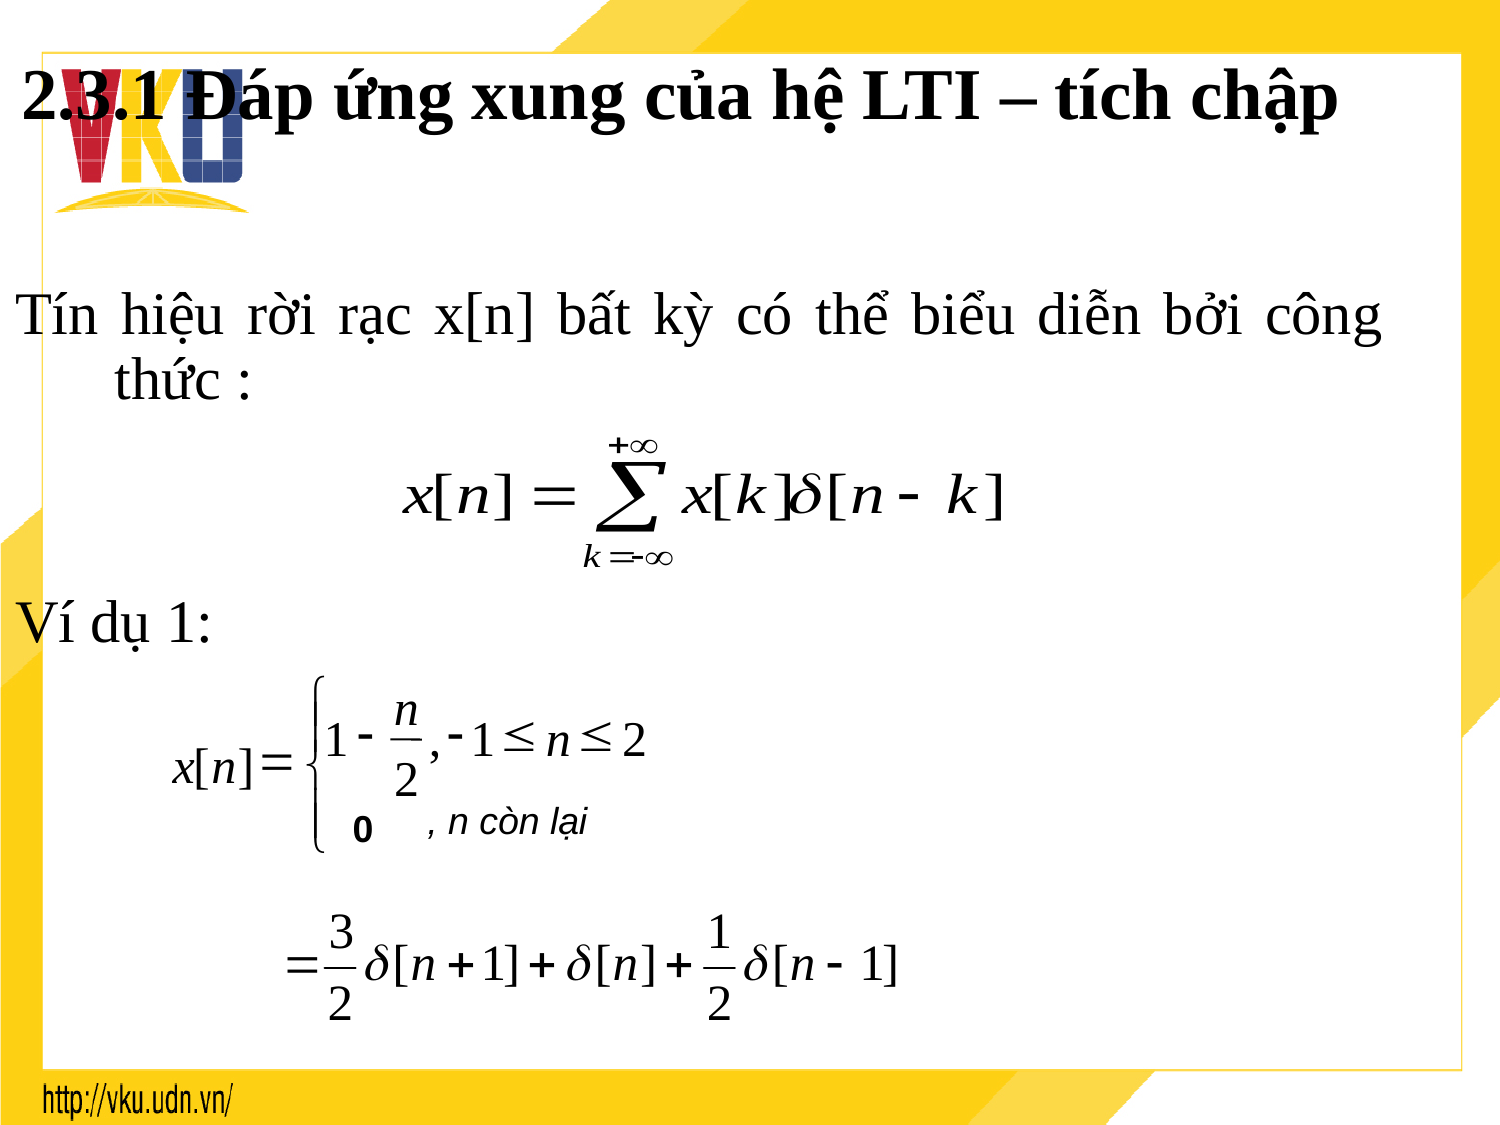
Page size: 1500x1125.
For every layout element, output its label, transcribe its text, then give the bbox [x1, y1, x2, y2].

picture [0, 1, 1500, 1125]
text_box 2.3.1 Đáp ứng xung của hệ LTI – tích chập [6, 39, 1357, 142]
list Tín hiệu rời rạc x[n] bất kỳ có thể biểu diễn bởi công thức : Ví dụ 1: [0, 275, 1400, 1006]
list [389, 418, 1015, 580]
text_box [274, 899, 908, 1032]
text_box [162, 668, 655, 863]
